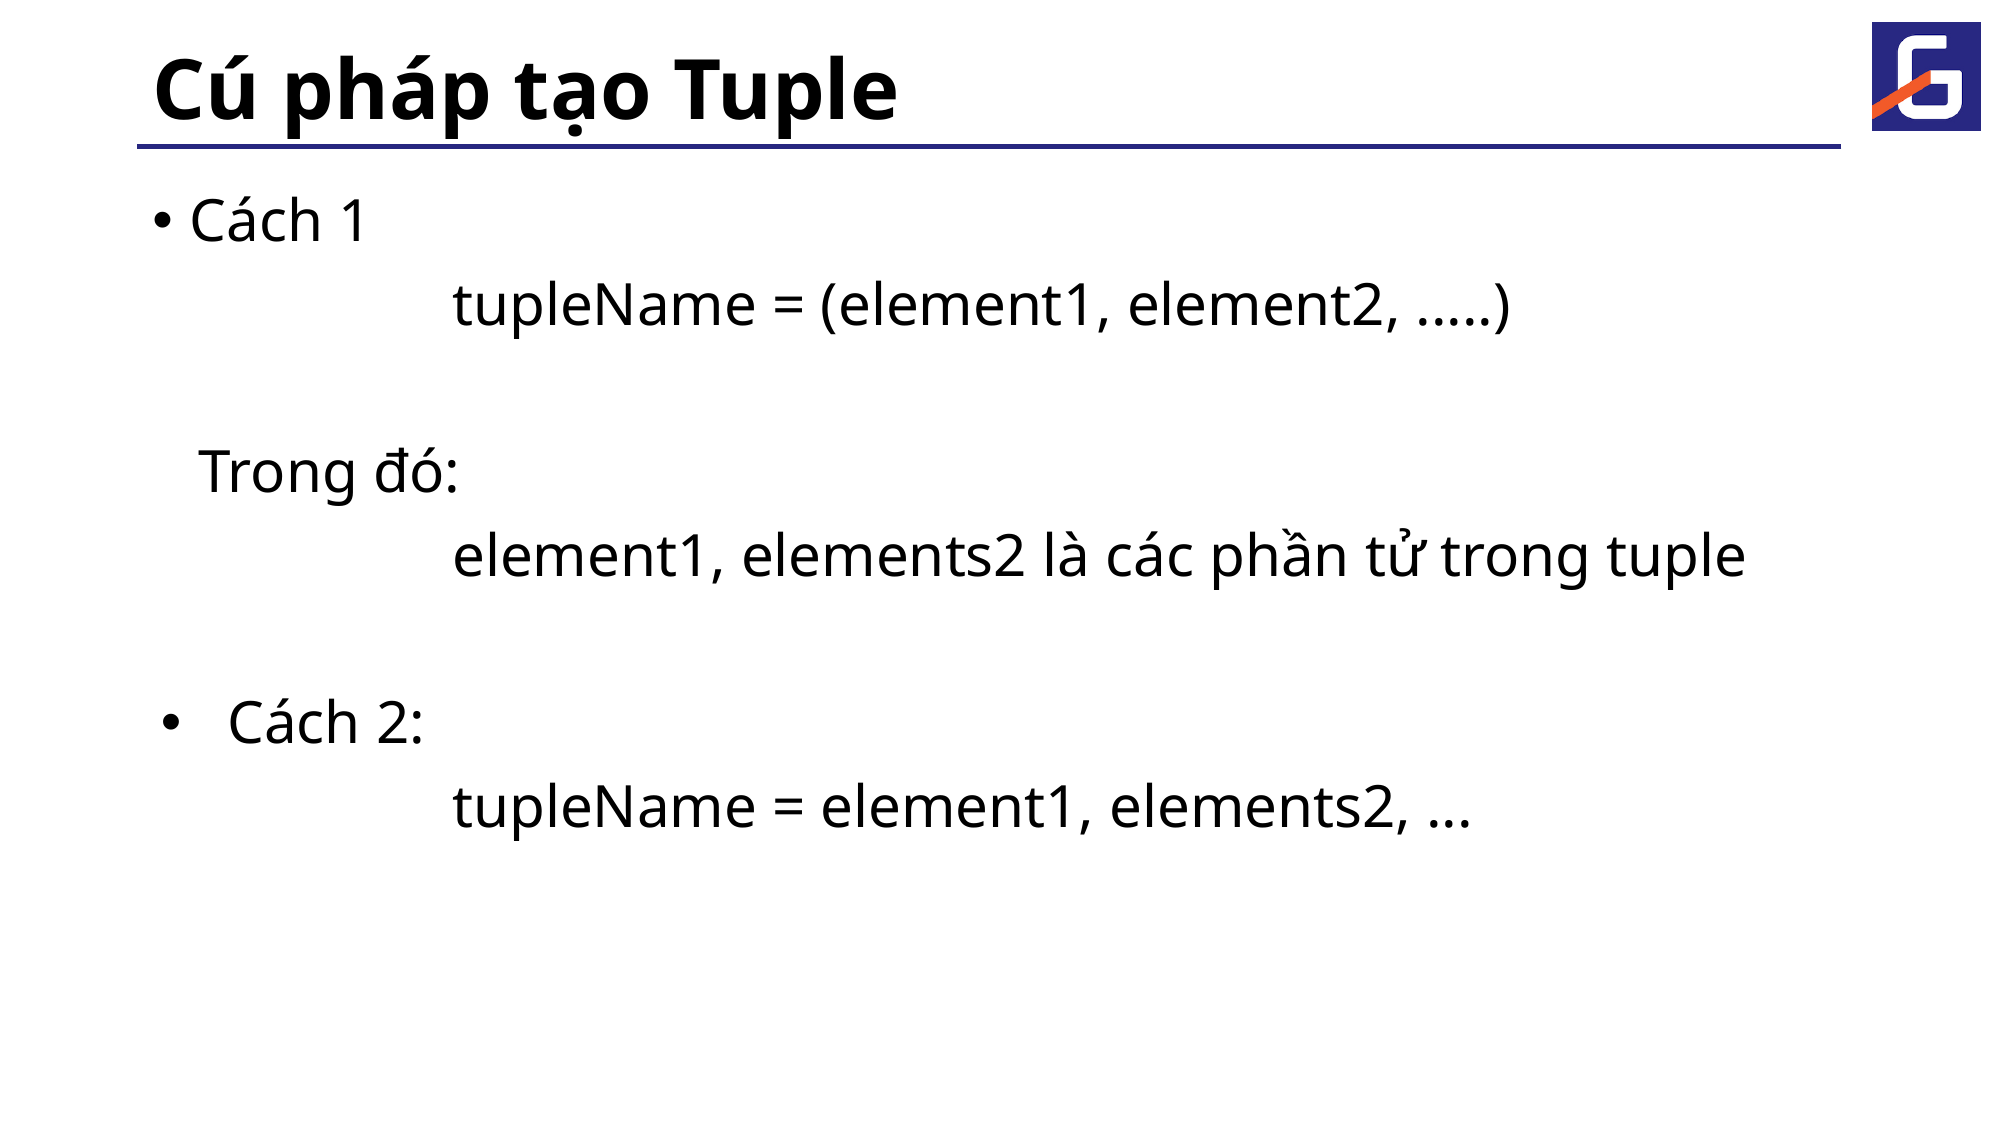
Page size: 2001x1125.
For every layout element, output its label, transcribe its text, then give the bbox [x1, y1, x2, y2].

title Cú pháp tạo Tuple [137, 26, 1863, 160]
list Cách 1 tupleName = (element1, element2, .....) Trong đó: element1, elements2 là các phần tử trong tuple Cách 2: tupleName = element1, elements2, ... [137, 183, 1863, 1014]
picture [1872, 22, 1981, 131]
